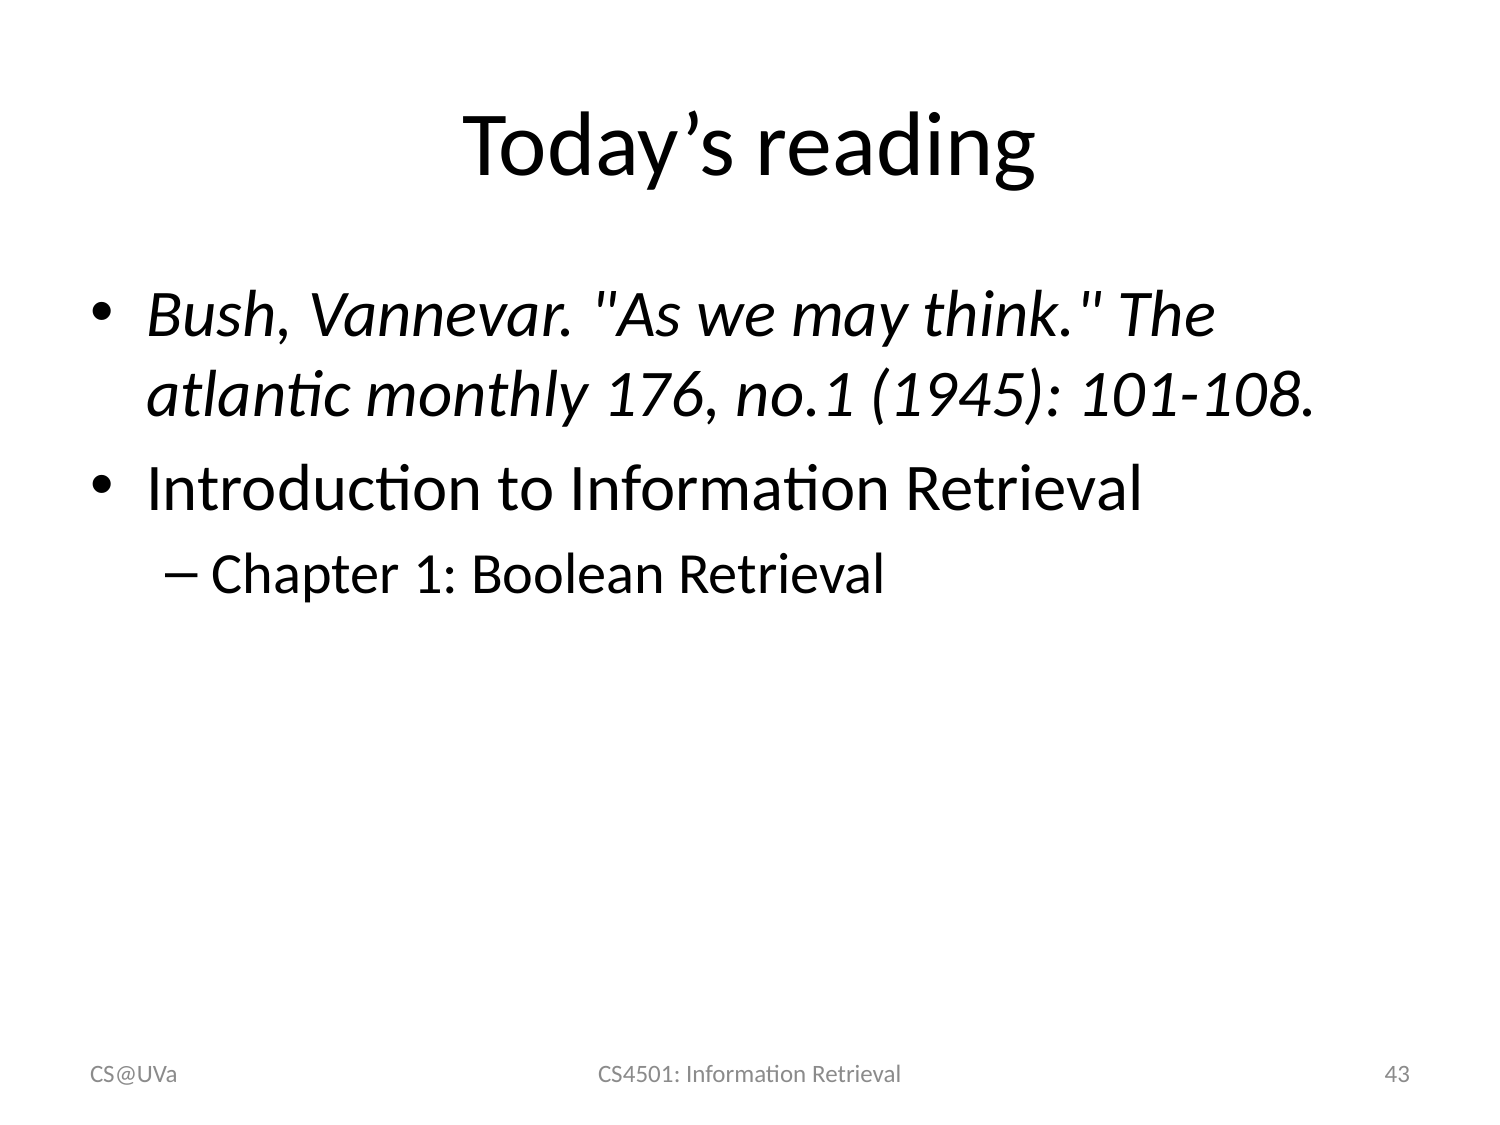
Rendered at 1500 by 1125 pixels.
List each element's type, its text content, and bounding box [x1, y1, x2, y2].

footer CS4501: Information Retrieval [512, 1042, 988, 1103]
slide_number 43 [1074, 1042, 1425, 1103]
title Today’s reading [75, 45, 1425, 233]
slide_number CS@UVa [75, 1042, 425, 1103]
list Bush, Vannevar. "As we may think." The atlantic monthly 176, no.1 (1945): 101-108. Introduction to Information Retrieval Chapter 1: Boolean Retrieval [75, 262, 1425, 1005]
